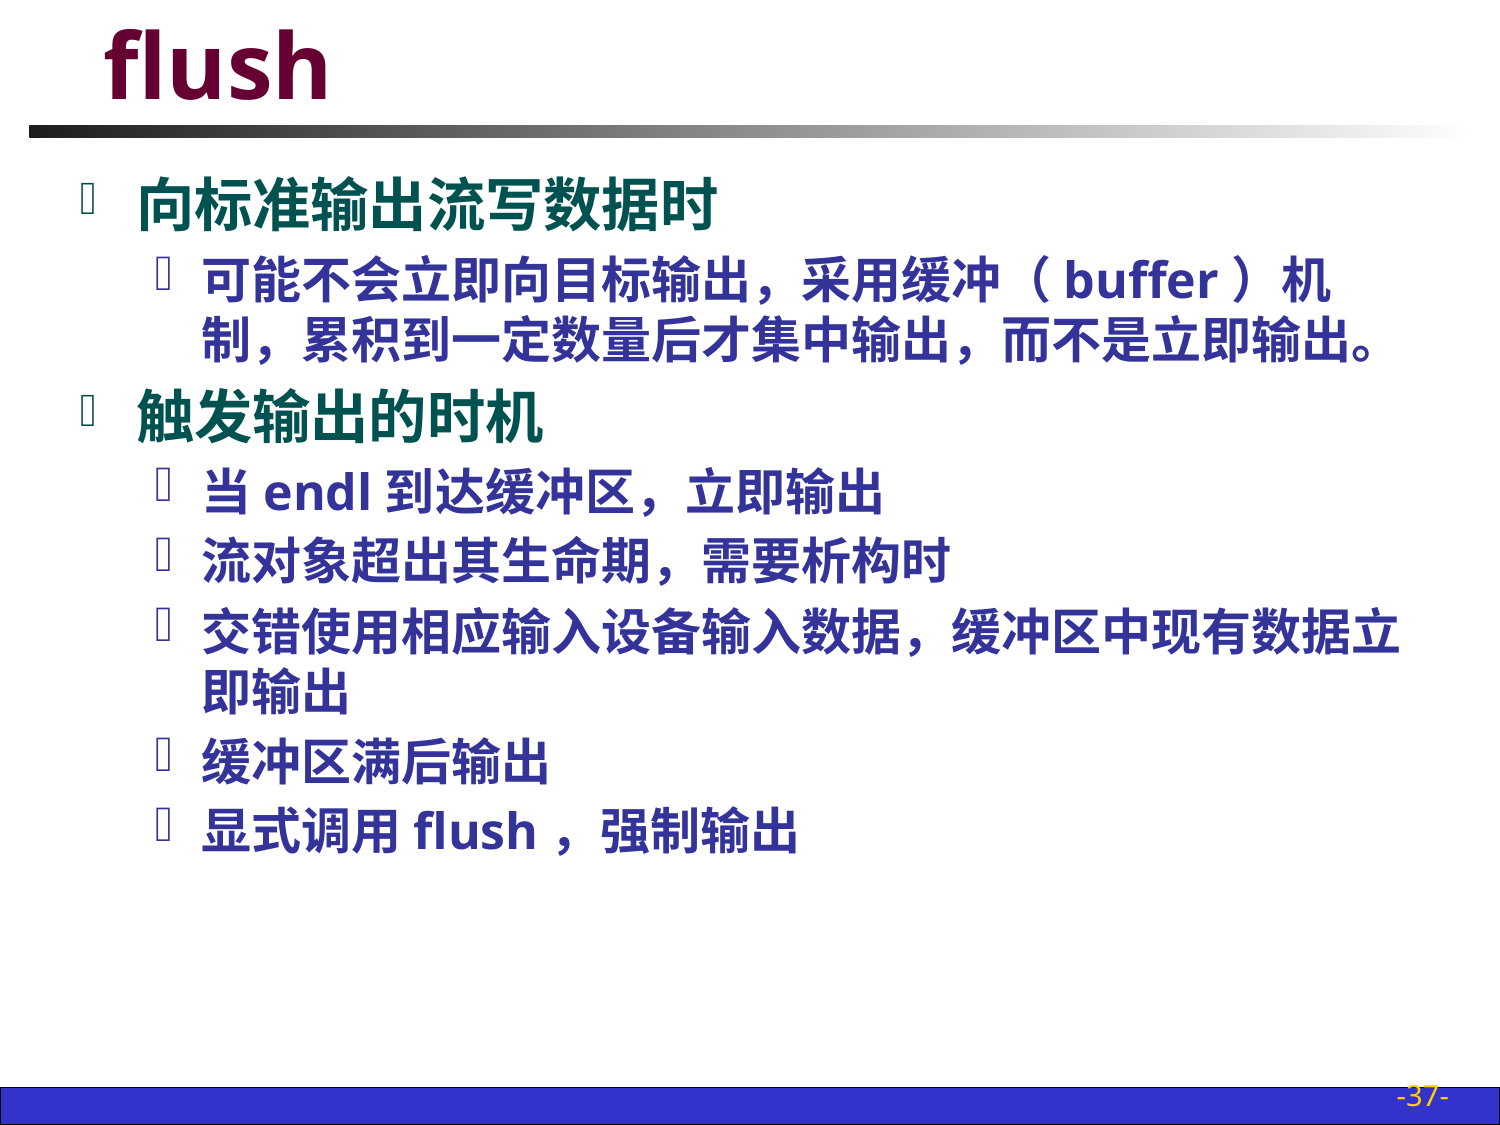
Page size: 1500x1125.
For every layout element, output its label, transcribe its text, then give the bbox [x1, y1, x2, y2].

slide_number -37- [1151, 1074, 1465, 1125]
list 向标准输出流写数据时 可能不会立即向目标输出，采用缓冲（buffer）机制，累积到一定数量后才集中输出，而不是立即输出。 触发输出的时机 当endl到达缓冲区，立即输出 流对象超出其生命期，需要析构时 交错使用相应输入设备输入数据，缓冲区中现有数据立即输出 缓冲区满后输出 显式调用flush，强制输出 [64, 160, 1436, 1012]
title flush [88, 18, 1398, 126]
